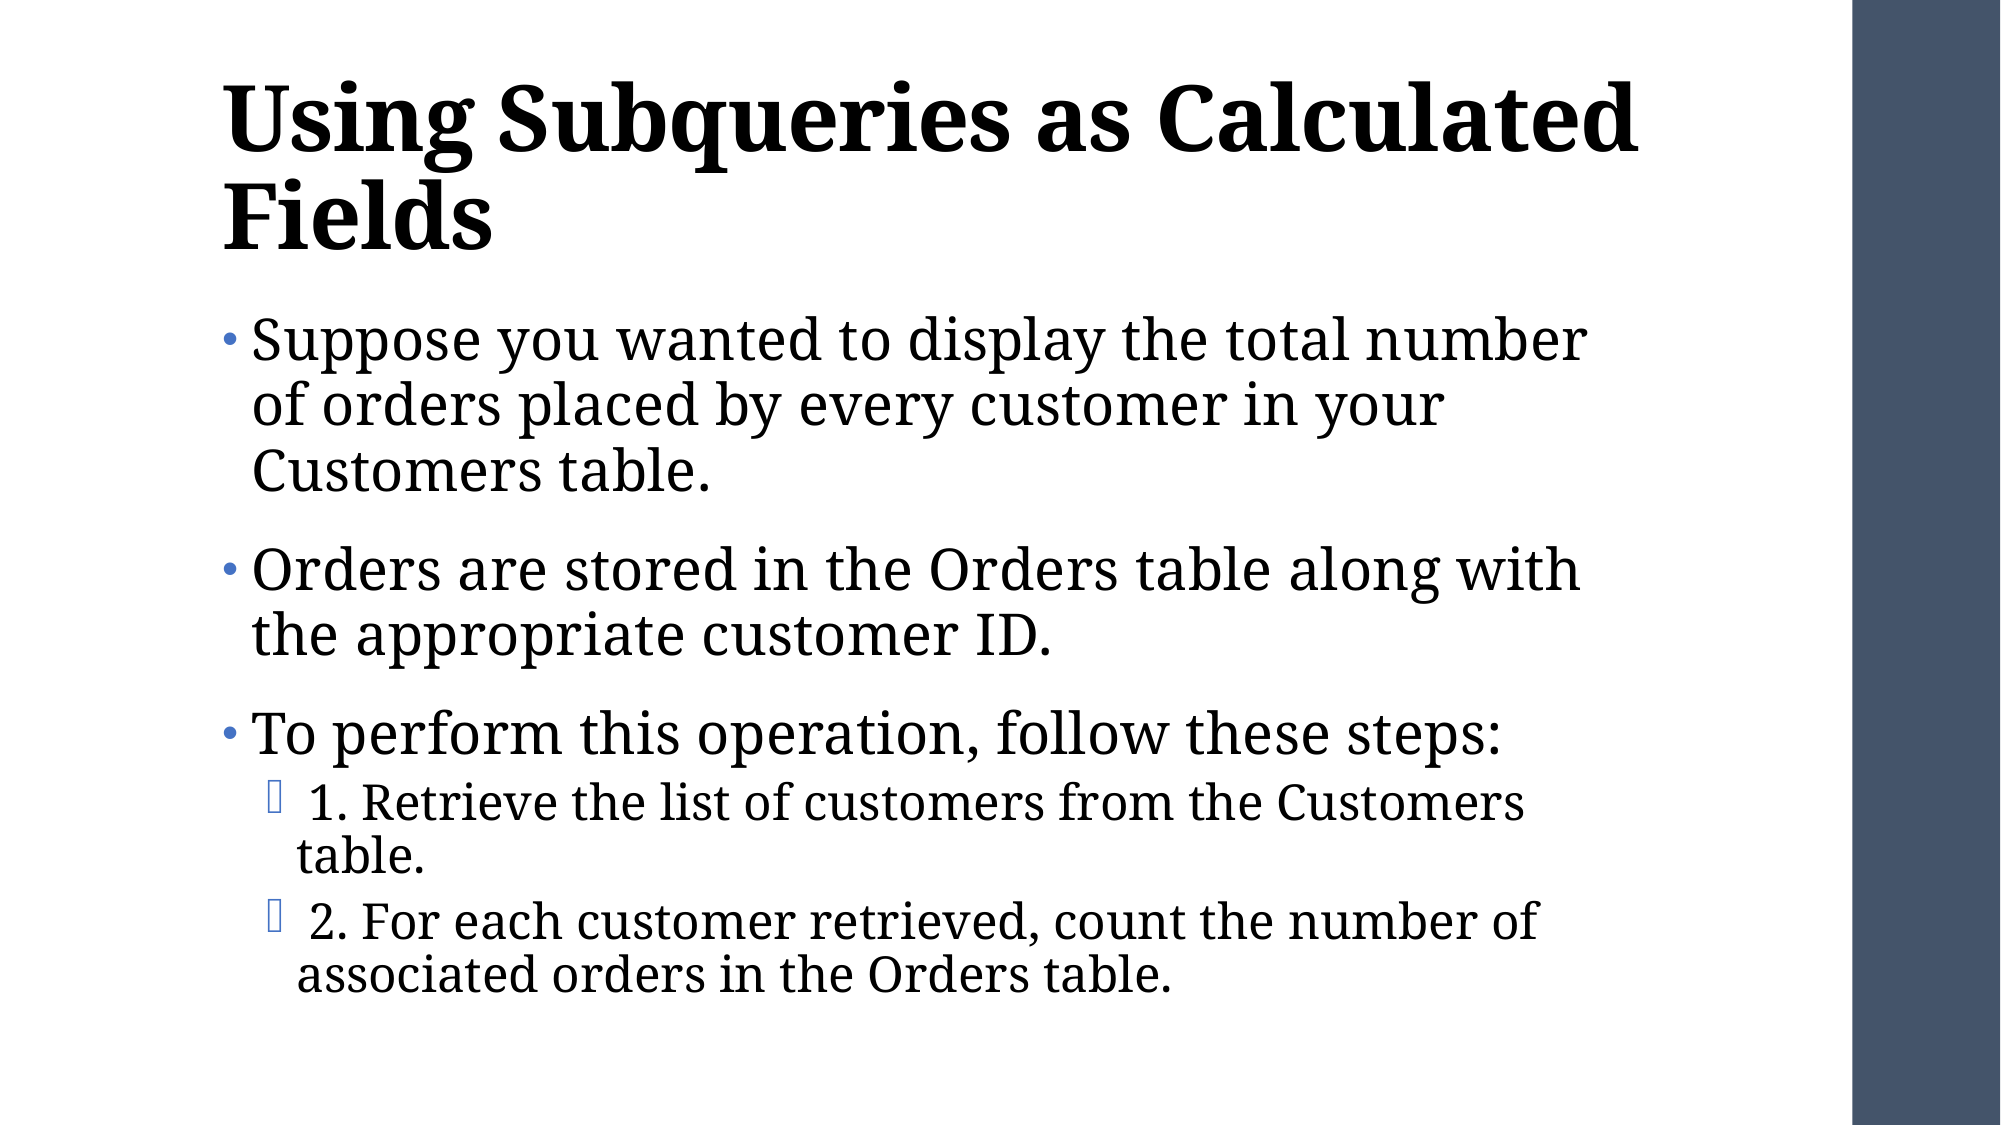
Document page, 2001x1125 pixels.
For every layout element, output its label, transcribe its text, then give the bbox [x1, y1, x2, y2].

list Suppose you wanted to display the total number of orders placed by every customer in your Customers table. Orders are stored in the Orders table along with the appropriate customer ID. To perform this operation, follow these steps: 1. Retrieve the list of customers from the Customers table. 2. For each customer retrieved, count the number of associated orders in the Orders table. [206, 299, 1656, 1014]
title Using Subqueries as Calculated Fields [206, 43, 1797, 278]
